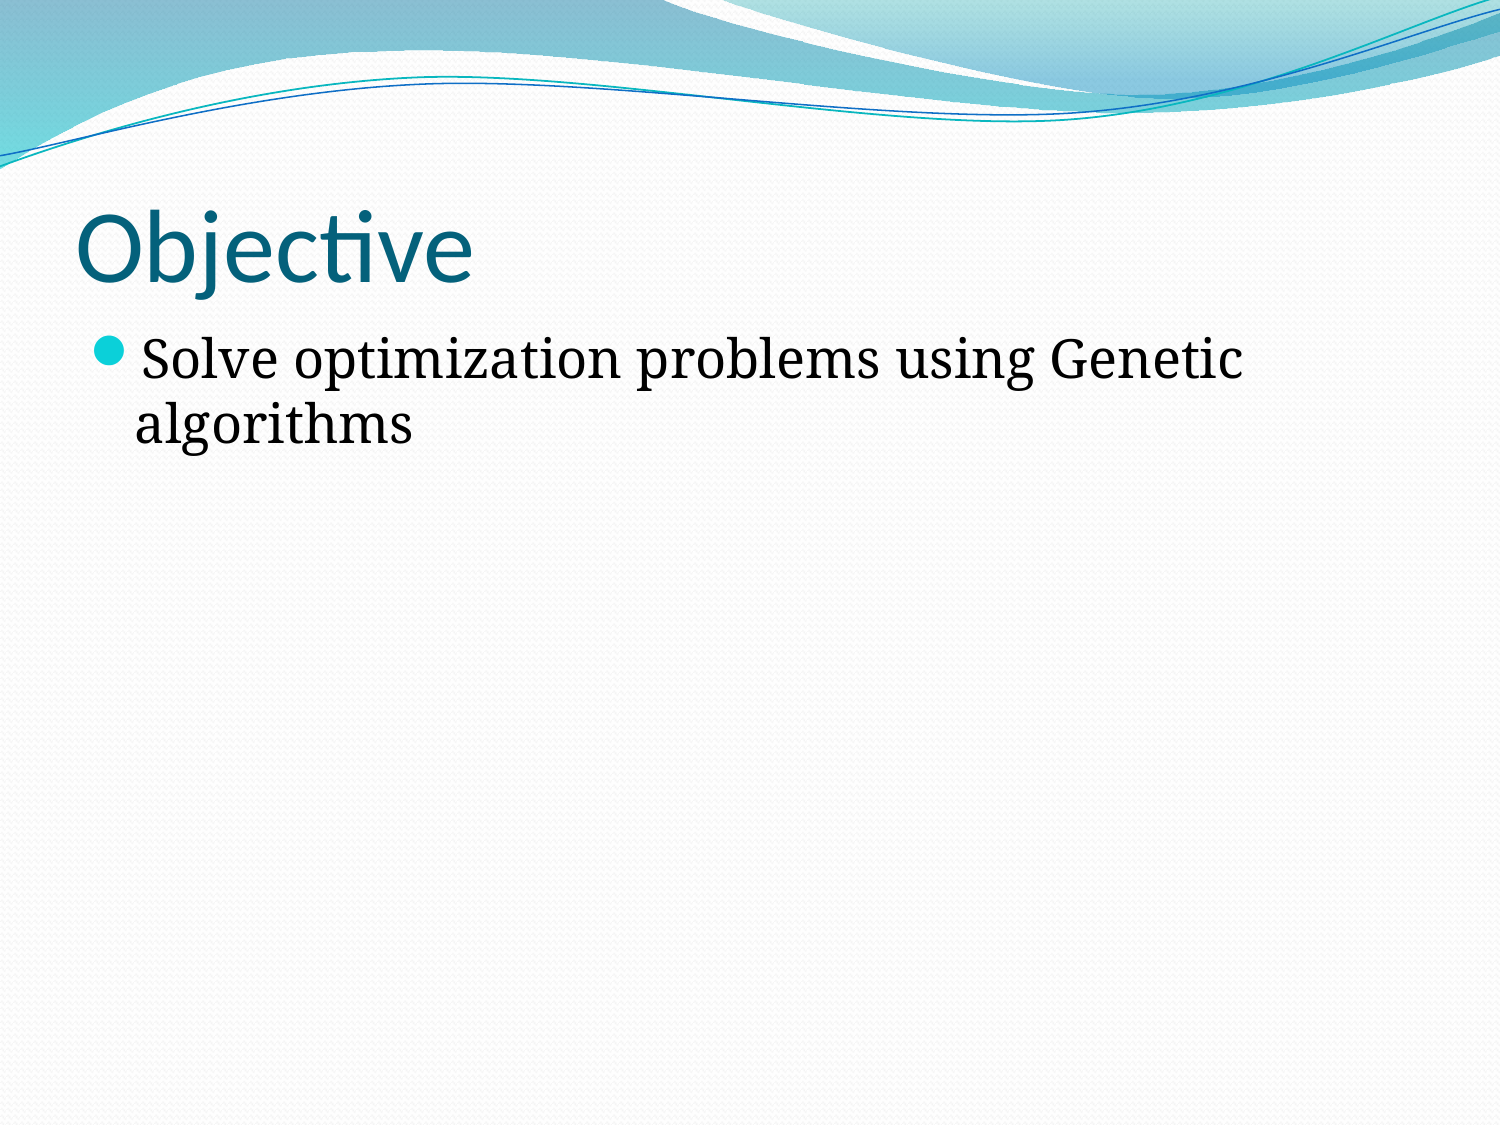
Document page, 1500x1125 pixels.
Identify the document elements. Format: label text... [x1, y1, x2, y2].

list Solve optimization problems using Genetic algorithms [75, 317, 1425, 1038]
title Objective [75, 115, 1425, 303]
